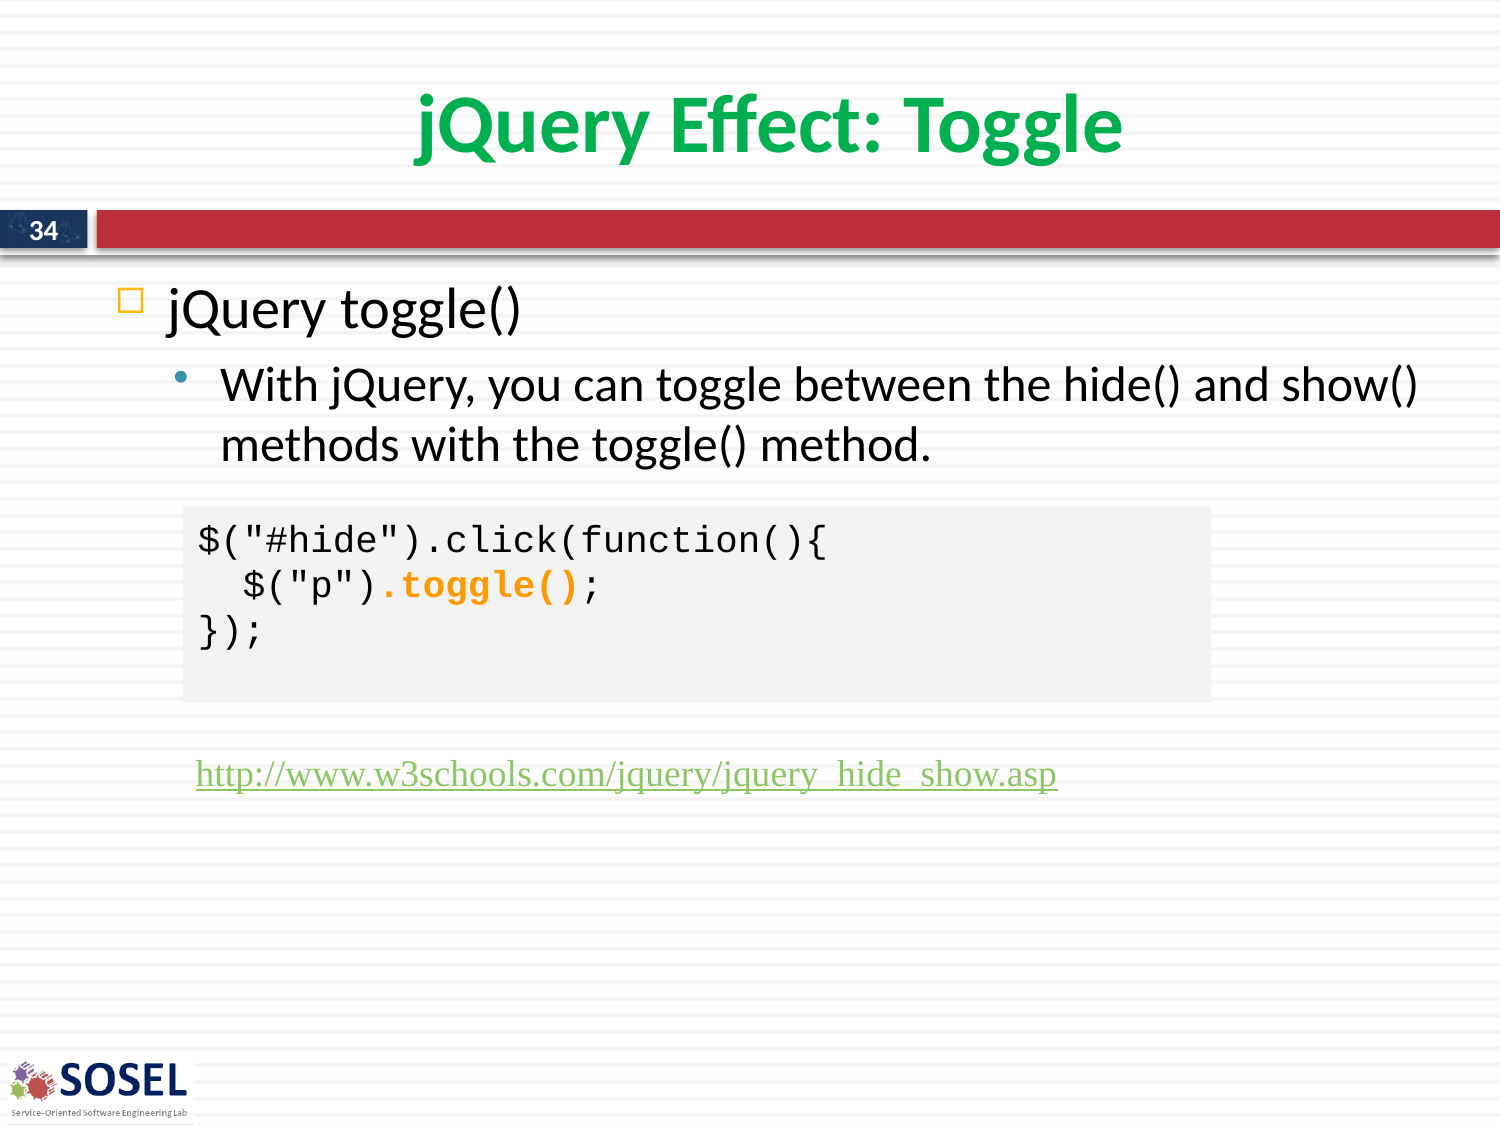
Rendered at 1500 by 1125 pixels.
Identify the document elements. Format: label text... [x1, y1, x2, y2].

text_box http://www.w3schools.com/jquery/jquery_hide_show.asp [180, 734, 1105, 795]
picture [0, 1032, 218, 1125]
title jQuery Effect: Toggle [100, 37, 1442, 200]
list jQuery toggle() With jQuery, you can toggle between the hide() and show() methods with the toggle() method. [100, 262, 1438, 1000]
slide_number 34 [0, 208, 88, 249]
picture [96, 210, 1500, 248]
text_box $("#hide").click(function(){ $("p").toggle(); }); [182, 506, 1212, 703]
